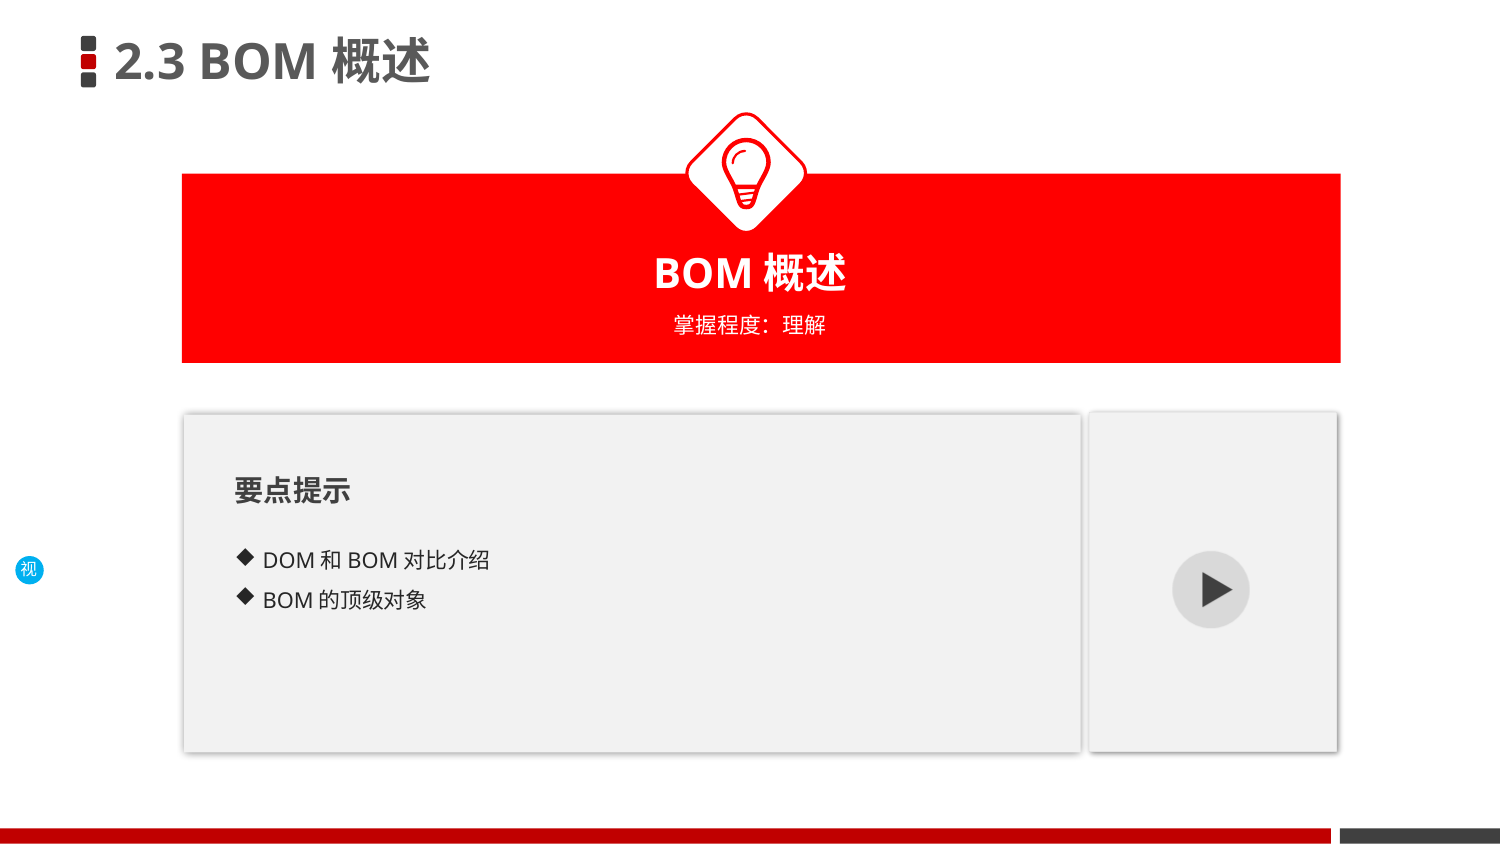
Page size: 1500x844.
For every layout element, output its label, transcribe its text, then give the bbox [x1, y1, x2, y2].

text_box 2.3 BOM概述 [103, 0, 987, 130]
text_box [182, 412, 1077, 755]
text_box [684, 130, 808, 235]
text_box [5, 551, 54, 588]
text_box [180, 172, 1343, 365]
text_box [721, 137, 771, 210]
picture [1082, 405, 1348, 762]
text_box DOM和BOM对比介绍 BOM的顶级对象 [219, 526, 786, 620]
text_box 掌握程度：理解 [496, 304, 1004, 346]
text_box 要点提示 [219, 465, 797, 515]
text_box BOM概述 [537, 239, 963, 304]
